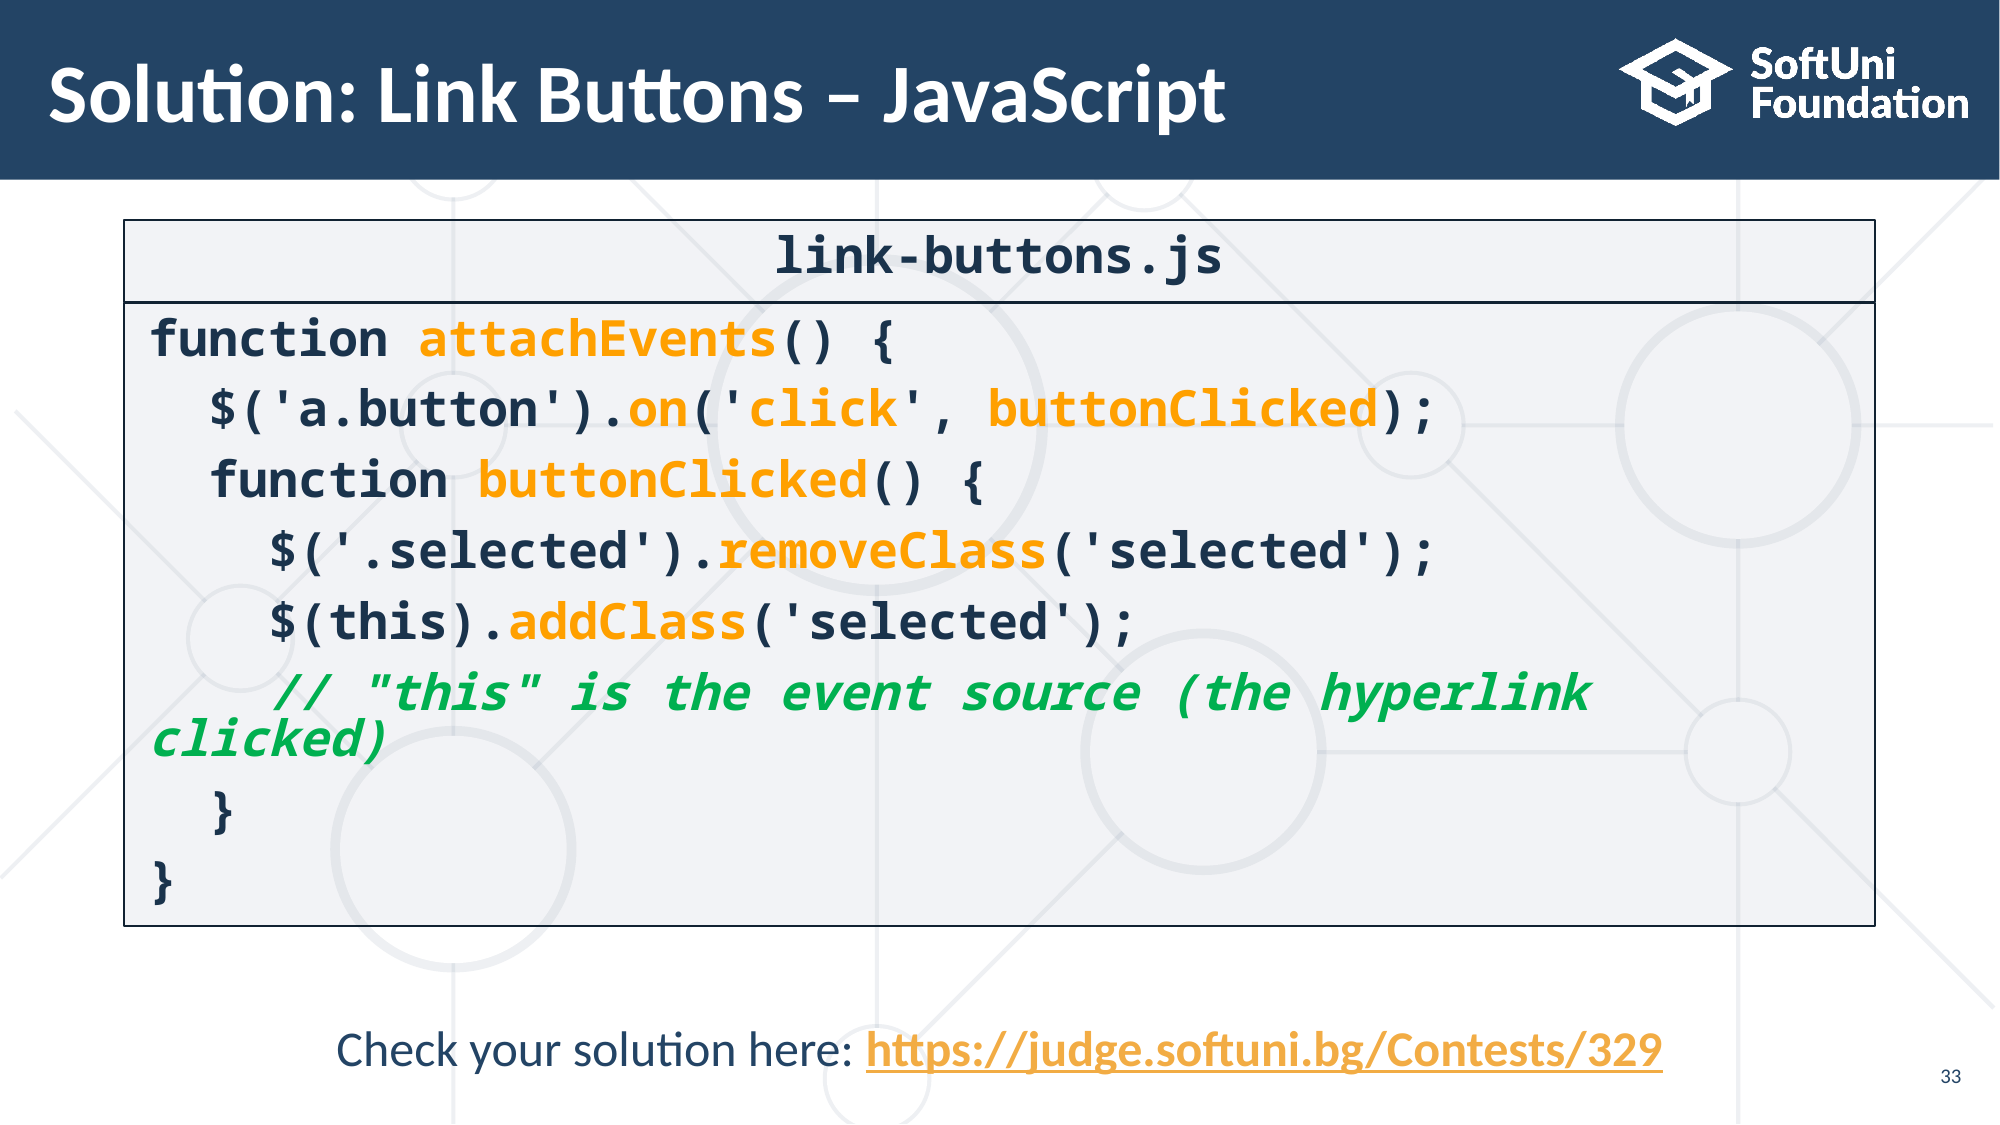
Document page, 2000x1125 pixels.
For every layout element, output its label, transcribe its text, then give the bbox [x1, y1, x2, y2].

slide_number 33 [1896, 1049, 1968, 1101]
title Solution: Link Buttons – JavaScript [31, 16, 1591, 162]
text_box link-buttons.js [124, 220, 1875, 302]
picture [1618, 38, 1968, 126]
text_box function attachEvents() { $('a.button').on('click', buttonClicked); function buttonClicked() { $('.selected').removeClass('selected'); $(this).addClass('selected'); // "this" is the event source (the hyperlink clicked) } } [124, 302, 1875, 926]
text_box Check your solution here: https://judge.softuni.bg/Contests/329 [133, 1008, 1866, 1084]
